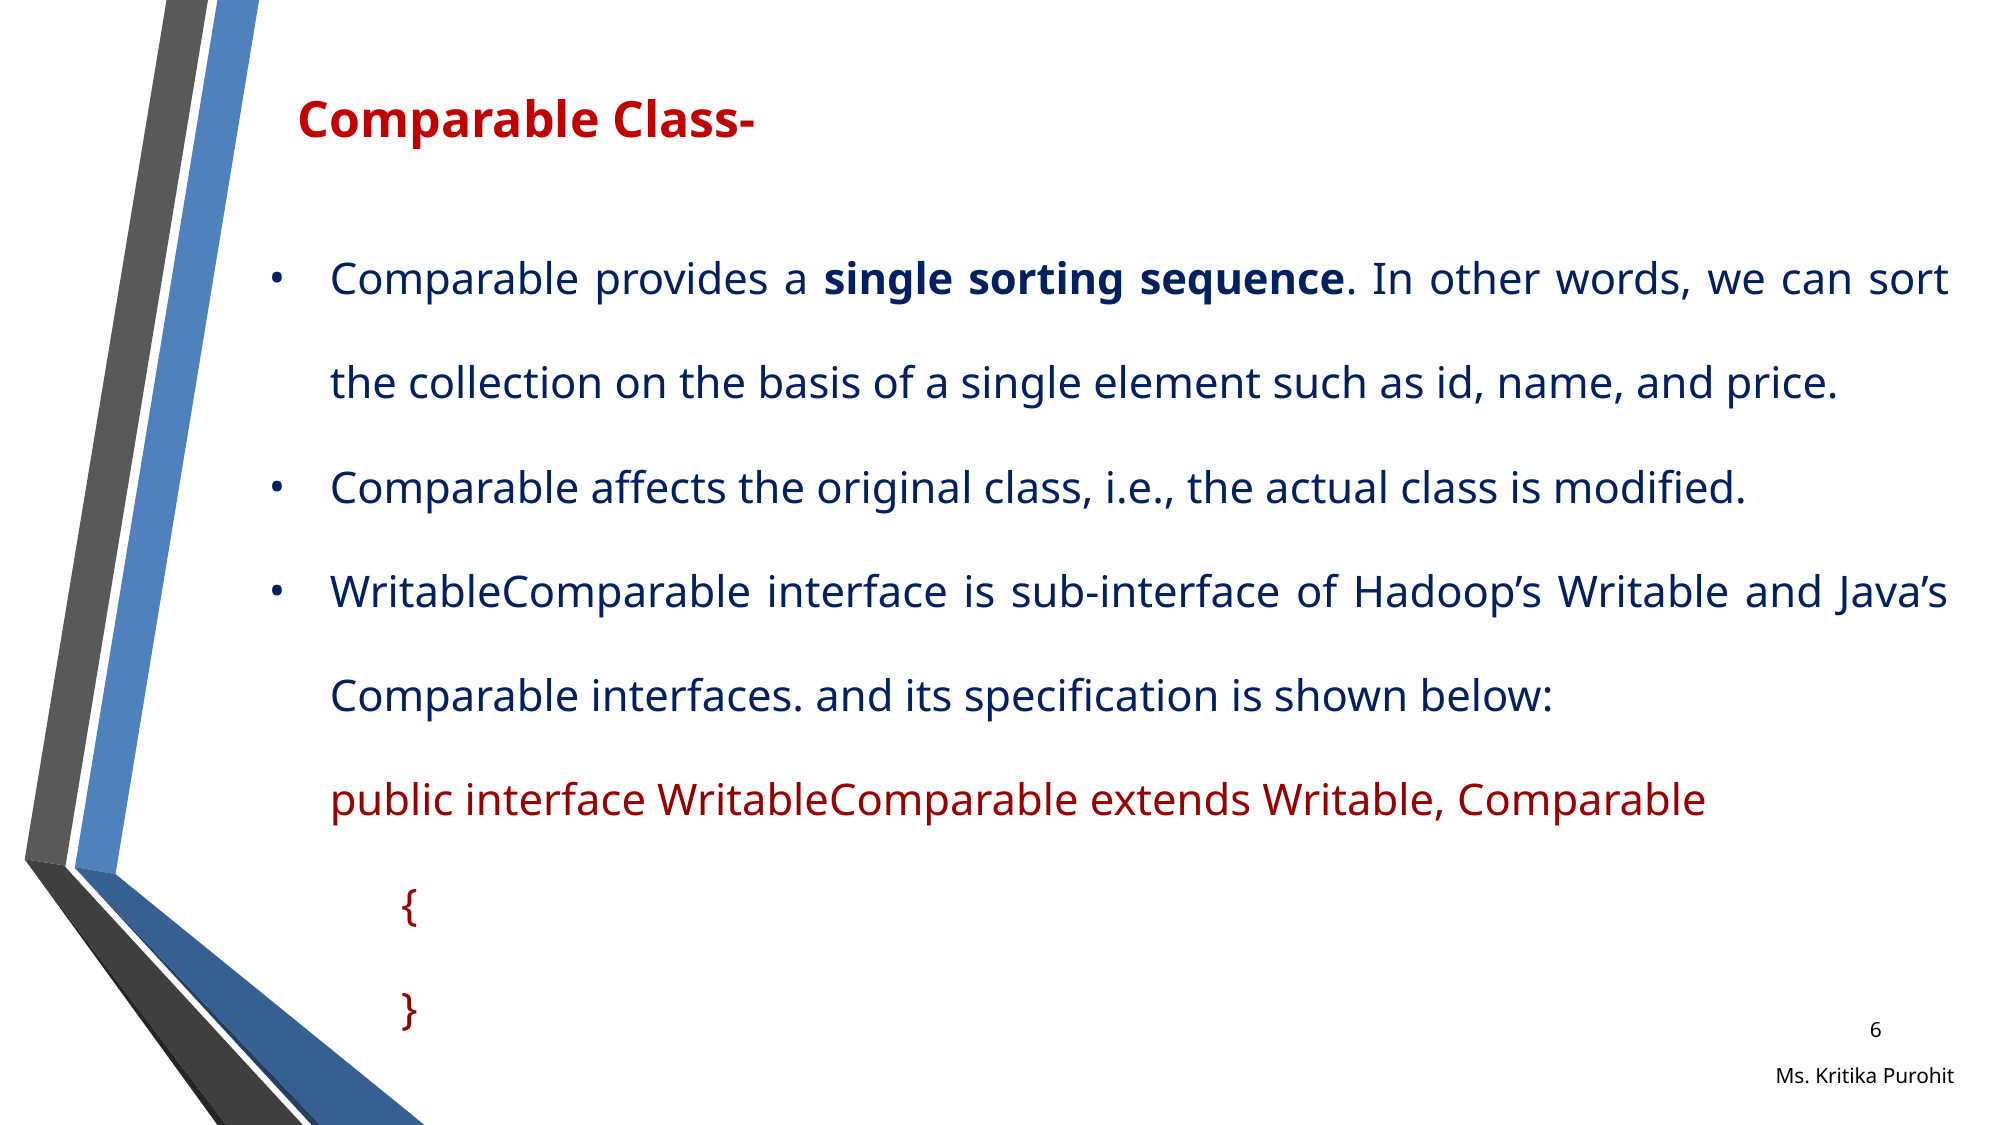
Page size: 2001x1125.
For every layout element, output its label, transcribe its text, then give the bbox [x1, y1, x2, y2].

footer Ms. Kritika Purohit [1760, 1044, 1992, 1105]
list Comparable provides a single sorting sequence. In other words, we can sort the collection on the basis of a single element such as id, name, and price. Comparable affects the original class, i.e., the actual class is modified. WritableComparable interface is sub-interface of Hadoop’s Writable and Java’s Comparable interfaces. and its specification is shown below: public interface WritableComparable extends Writable, Comparable { } [243, 158, 1966, 1074]
title Comparable Class- [282, 45, 1926, 159]
